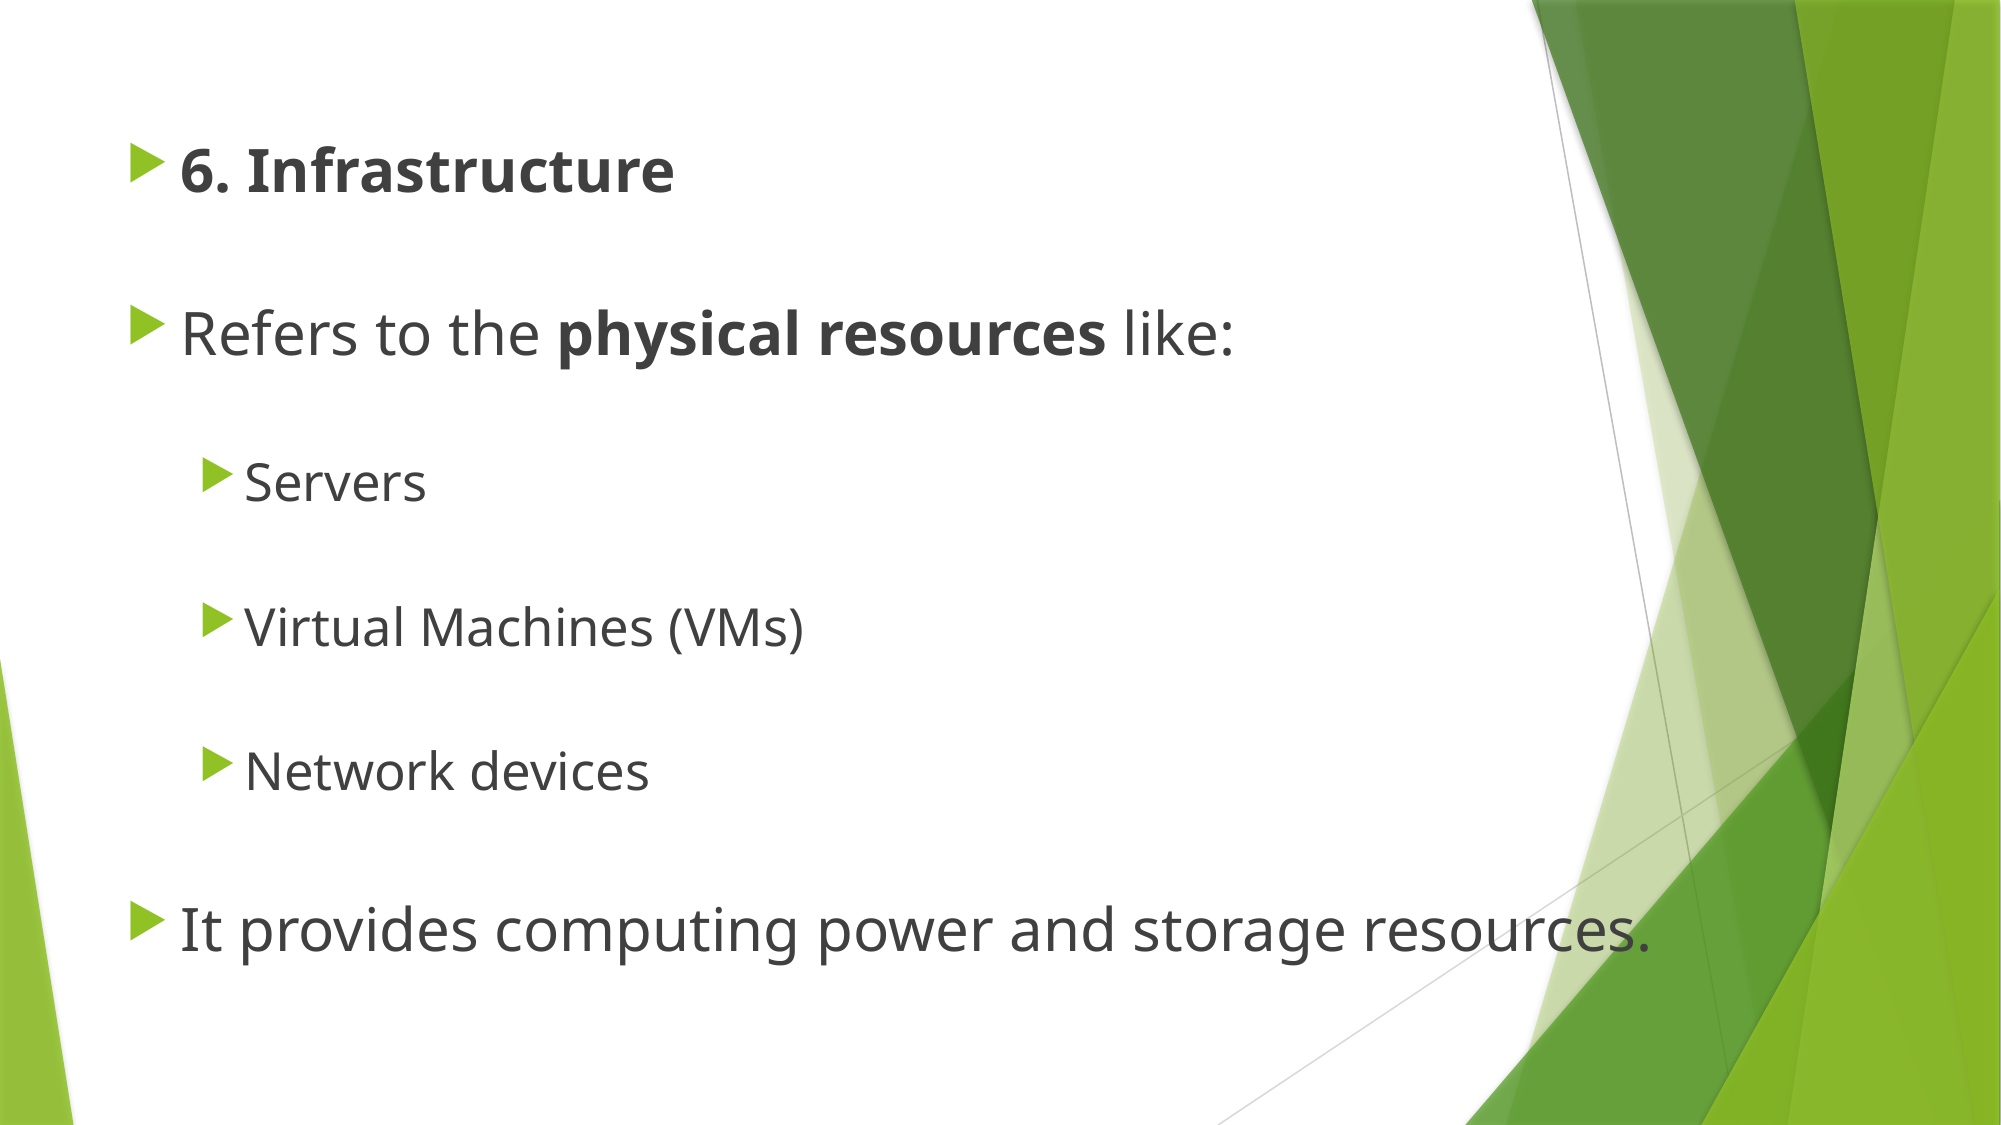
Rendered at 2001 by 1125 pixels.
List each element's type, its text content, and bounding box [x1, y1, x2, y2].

list 6. Infrastructure Refers to the physical resources like: Servers Virtual Machines (VMs) Network devices It provides computing power and storage resources. [111, 53, 1825, 991]
